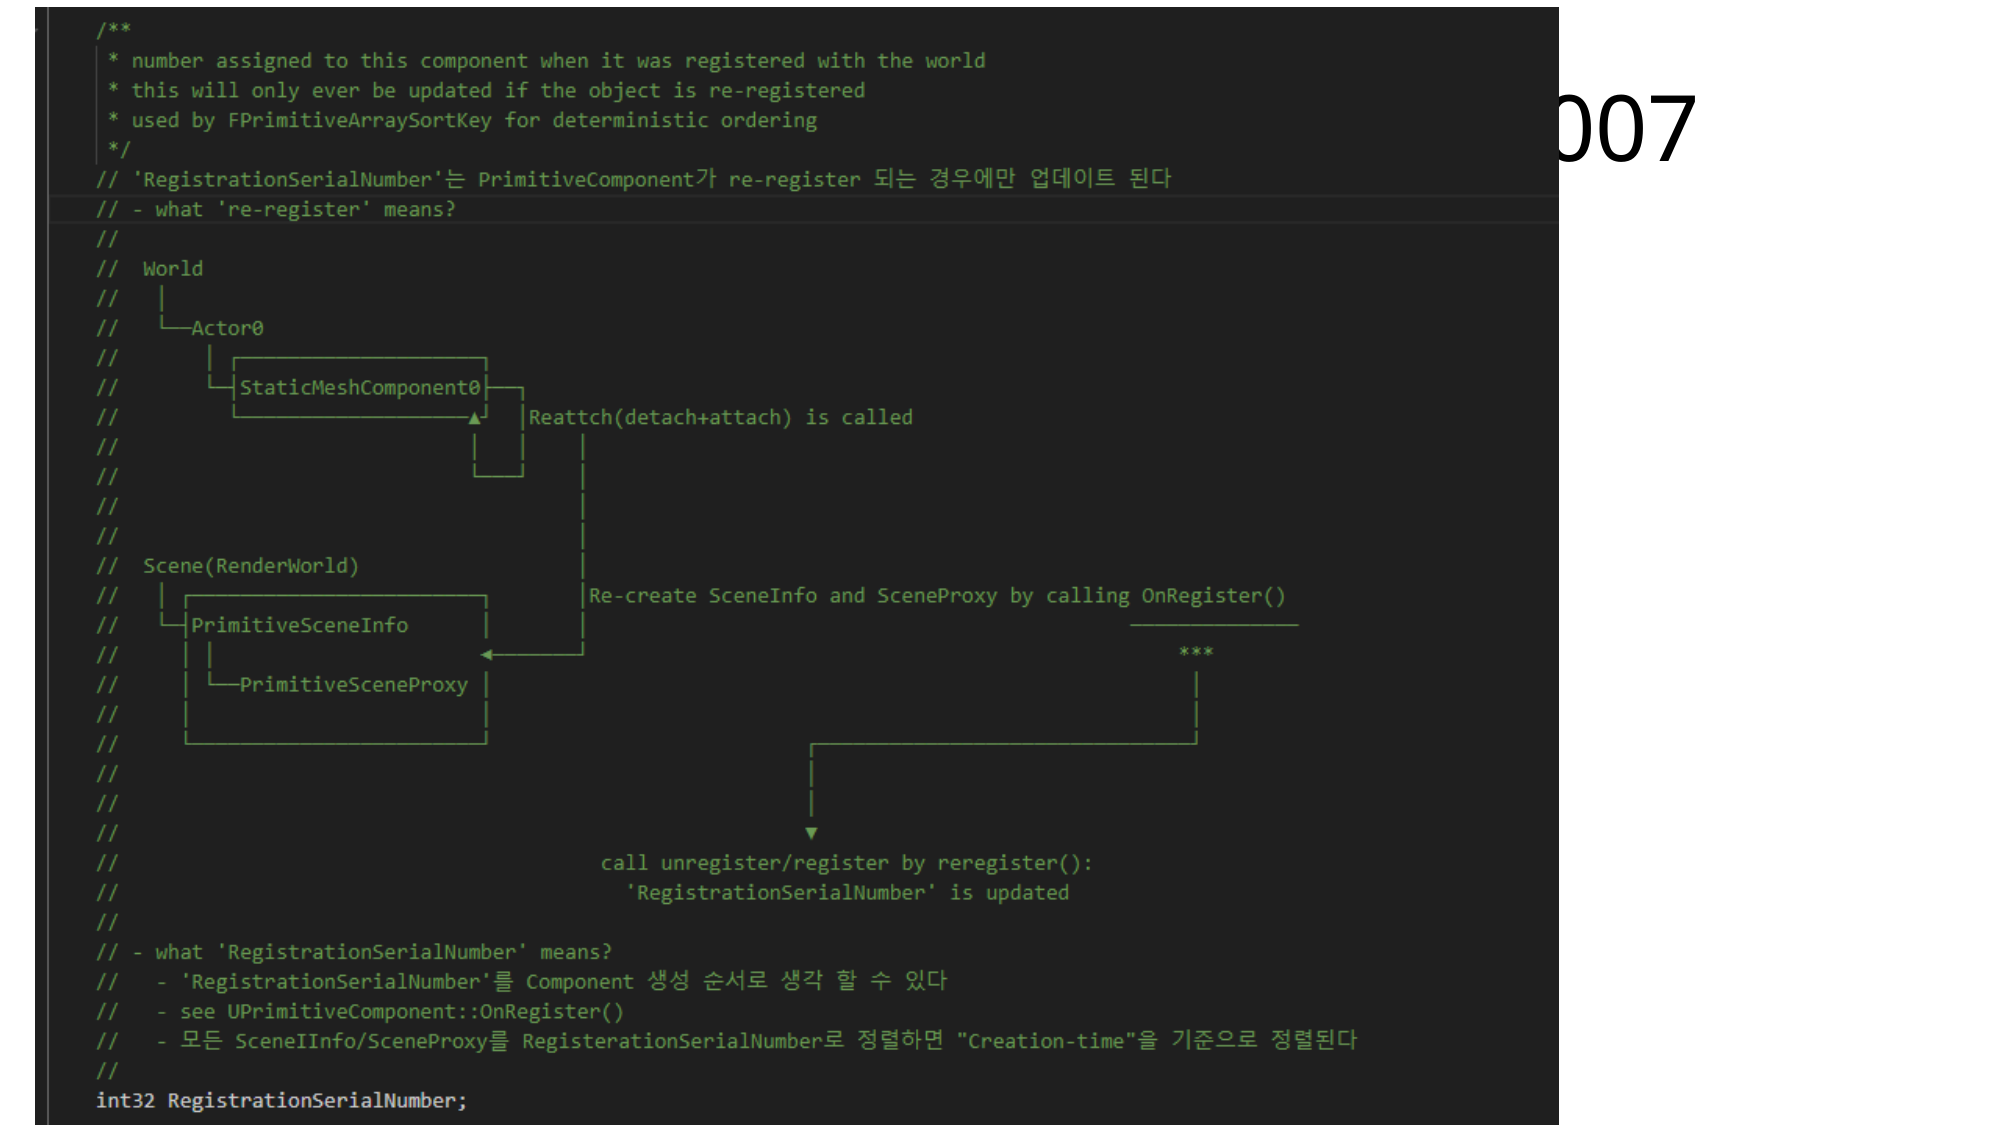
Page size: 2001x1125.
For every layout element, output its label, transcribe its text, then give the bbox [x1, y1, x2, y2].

text_box ScenePrimitive PrimitiveSceneInfo 007 [1559, 67, 1760, 195]
picture [34, 7, 1559, 1125]
